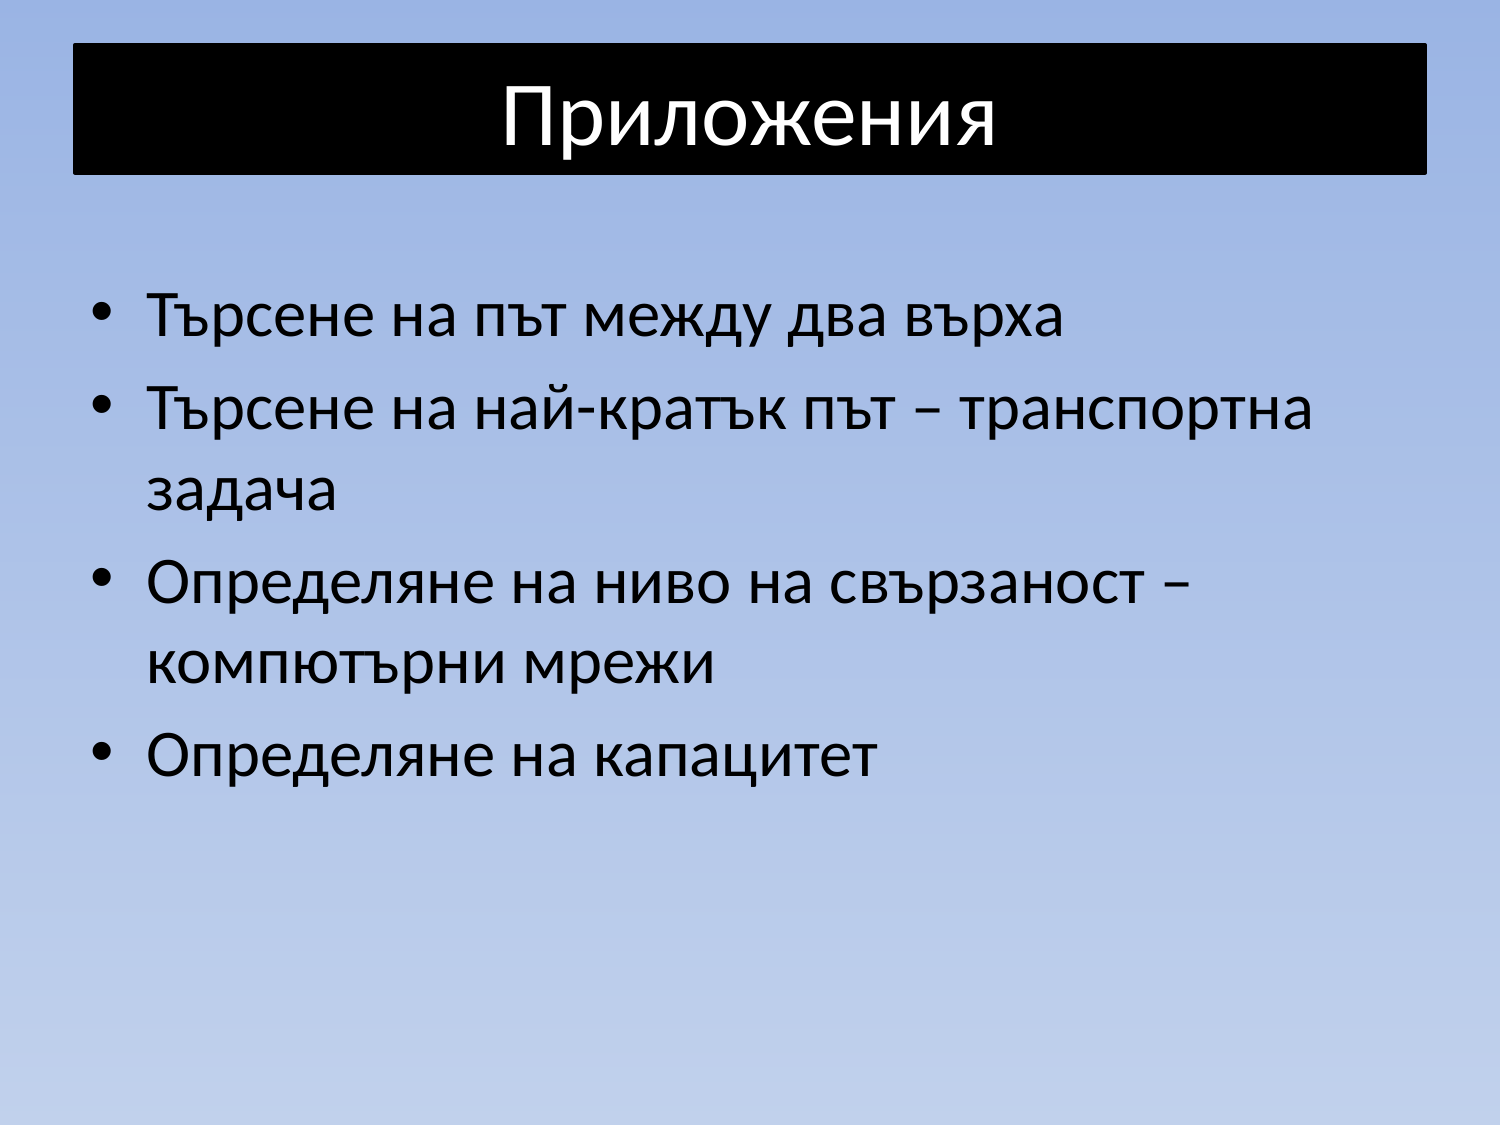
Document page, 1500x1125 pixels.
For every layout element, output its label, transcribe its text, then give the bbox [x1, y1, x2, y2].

list Търсене на път между два върха Търсене на най-кратък път – транспортна задача Определяне на ниво на свързаност – компютърни мрежи Определяне на капацитет [75, 262, 1425, 1005]
title Приложения [73, 43, 1427, 175]
